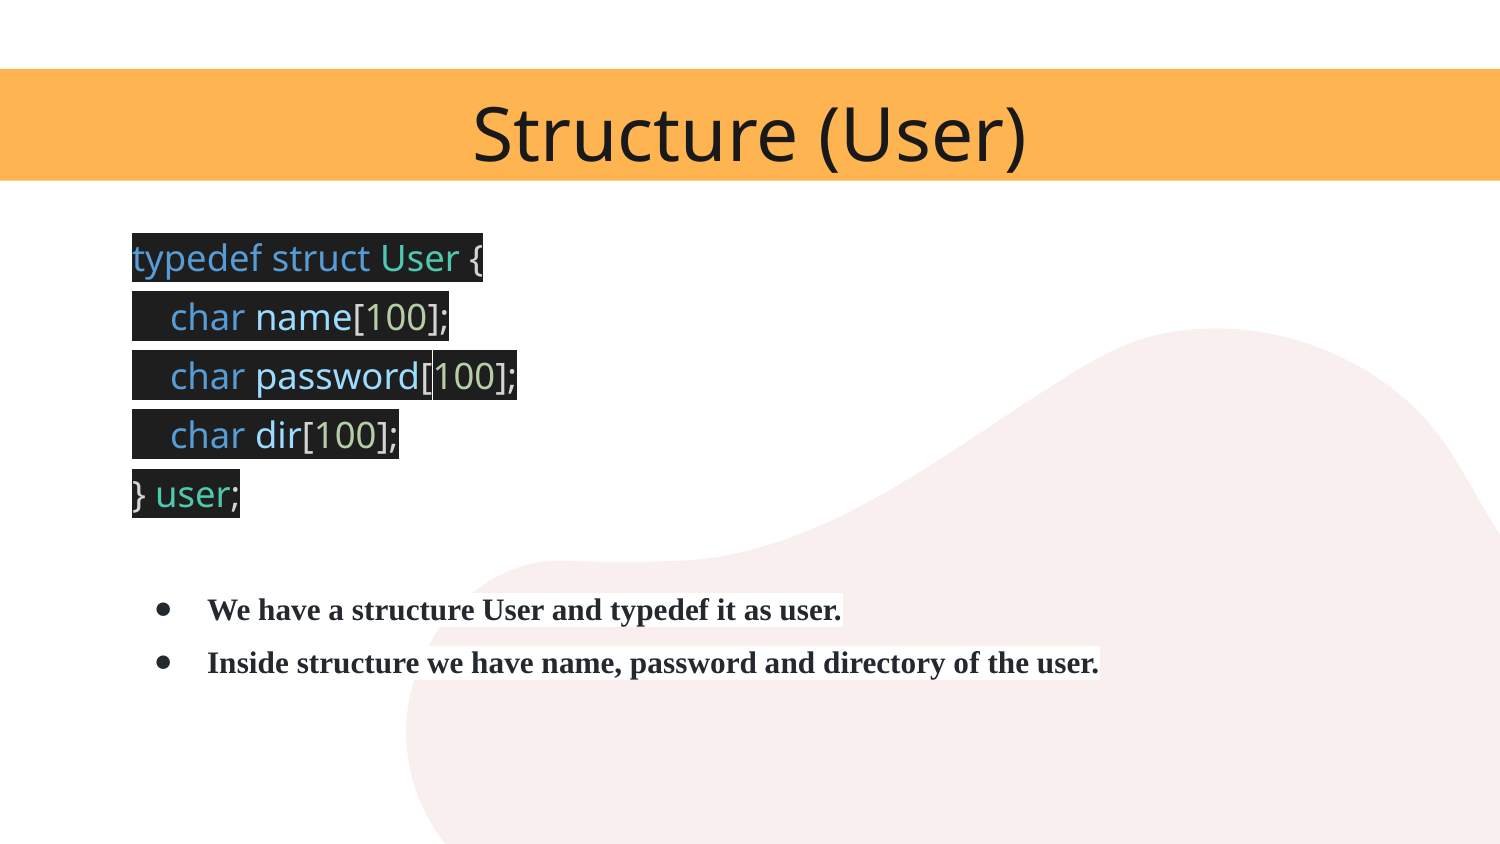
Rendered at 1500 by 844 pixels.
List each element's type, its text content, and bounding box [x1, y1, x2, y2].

subtitle typedef struct User { char name[100]; char password[100]; char dir[100]; } user; We have a structure User and typedef it as user. Inside structure we have name, password and directory of the user. [116, 239, 1174, 759]
title Structure (User) [116, 71, 1383, 166]
